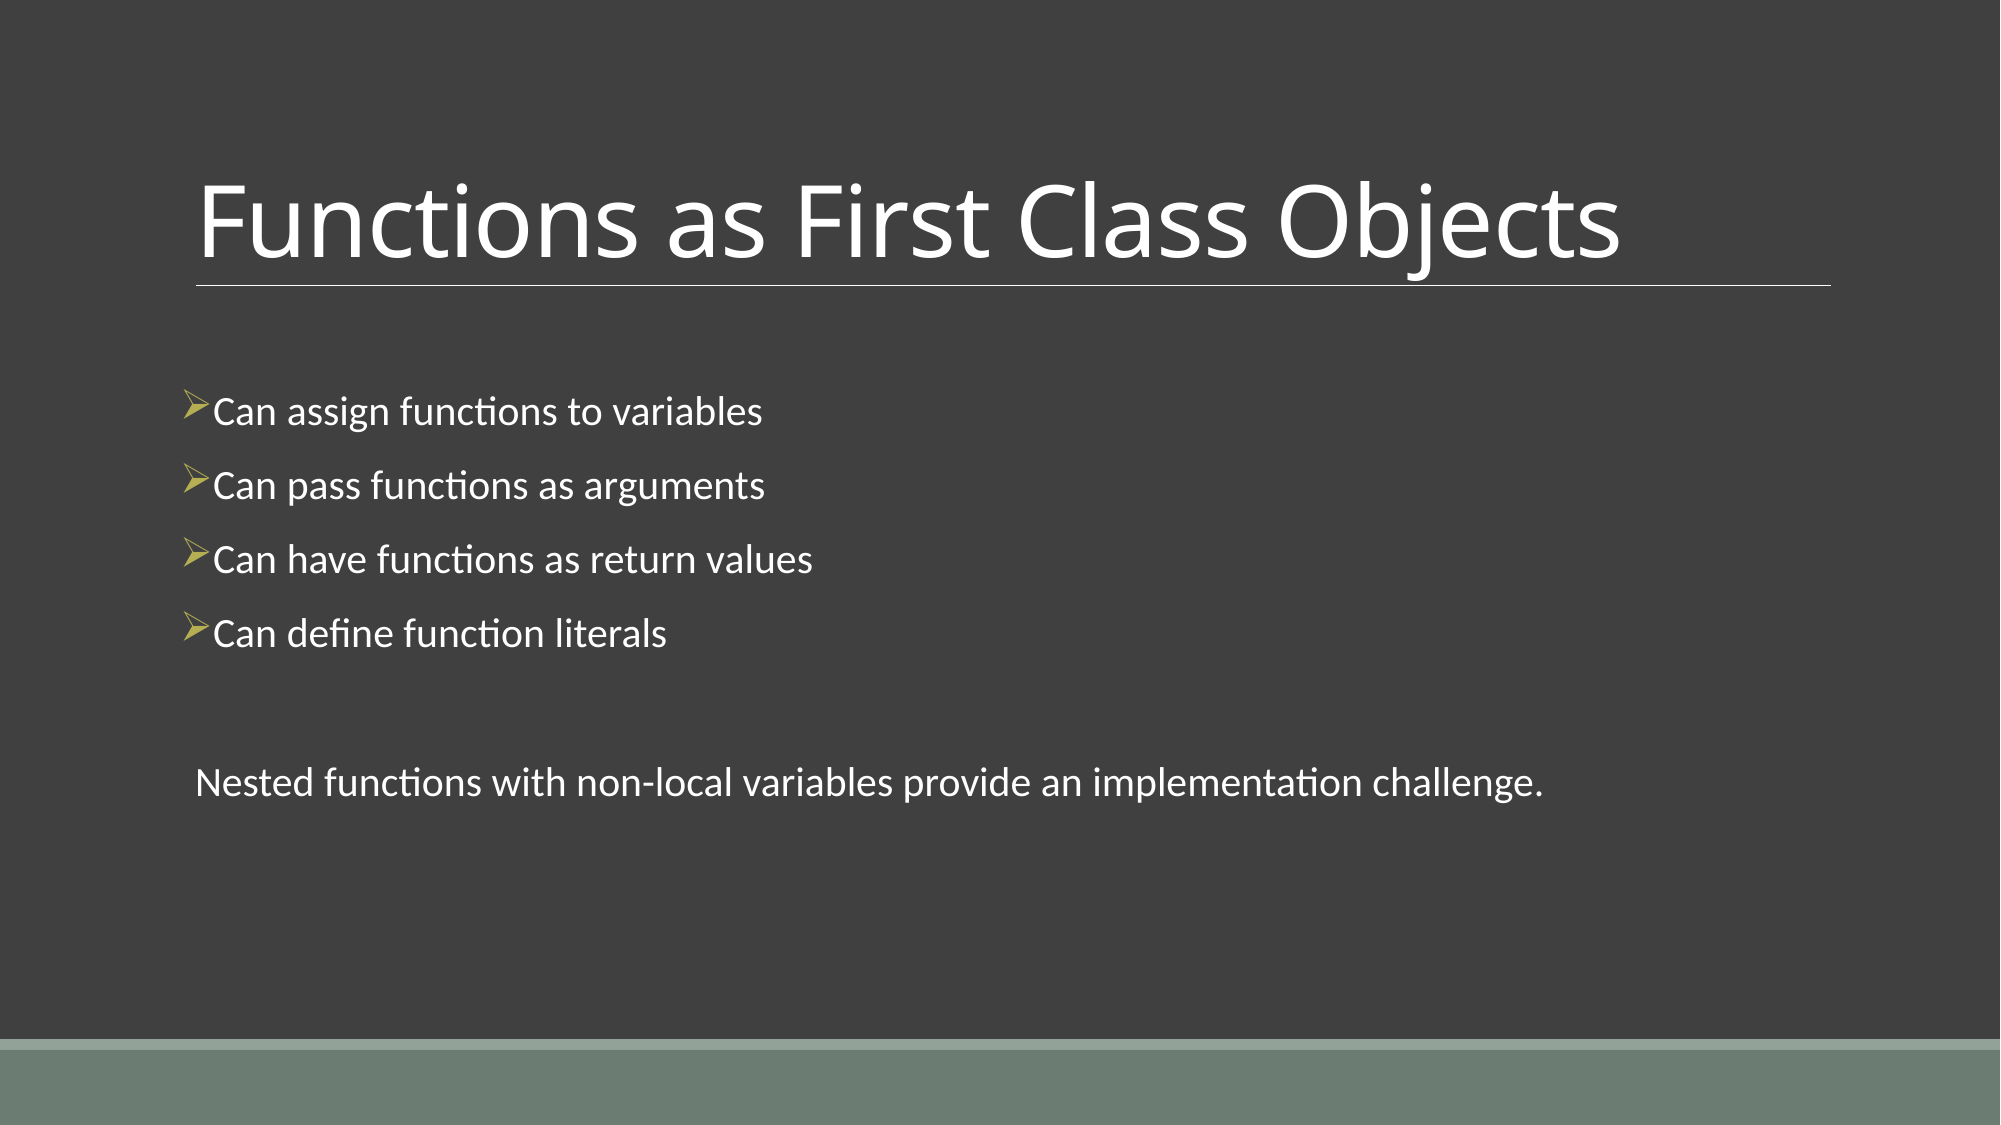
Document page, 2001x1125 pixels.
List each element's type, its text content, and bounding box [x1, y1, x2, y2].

list Can assign functions to variables Can pass functions as arguments Can have functions as return values Can define function literals Nested functions with non-local variables provide an implementation challenge. [180, 302, 1830, 963]
title Functions as First Class Objects [180, 47, 1830, 285]
